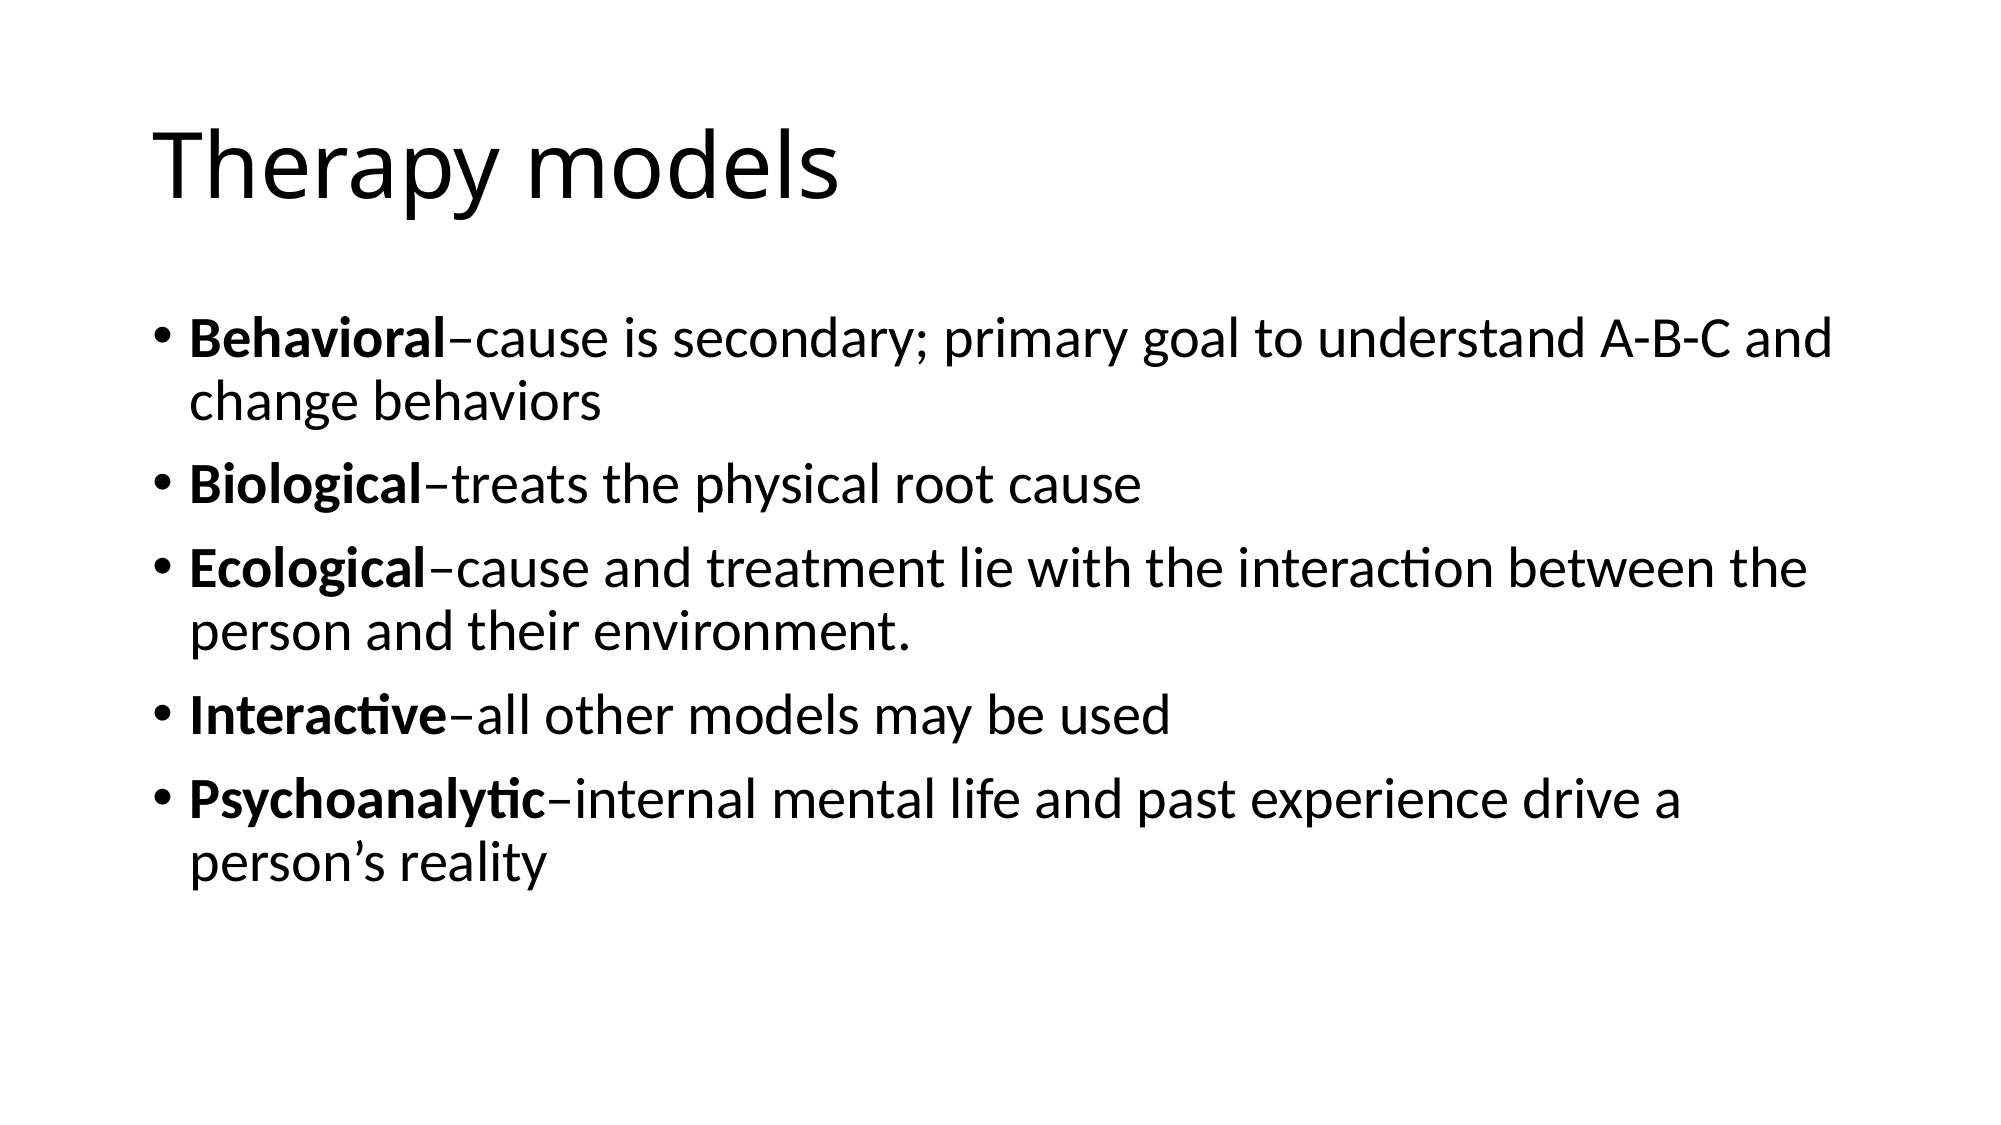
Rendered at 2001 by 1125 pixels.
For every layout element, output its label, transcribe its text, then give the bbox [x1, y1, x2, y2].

title Therapy models [137, 59, 1863, 278]
list Behavioral–cause is secondary; primary goal to understand A-B-C and change behaviors Biological–treats the physical root cause Ecological–cause and treatment lie with the interaction between the person and their environment. Interactive–all other models may be used Psychoanalytic–internal mental life and past experience drive a person’s reality [137, 299, 1863, 1014]
